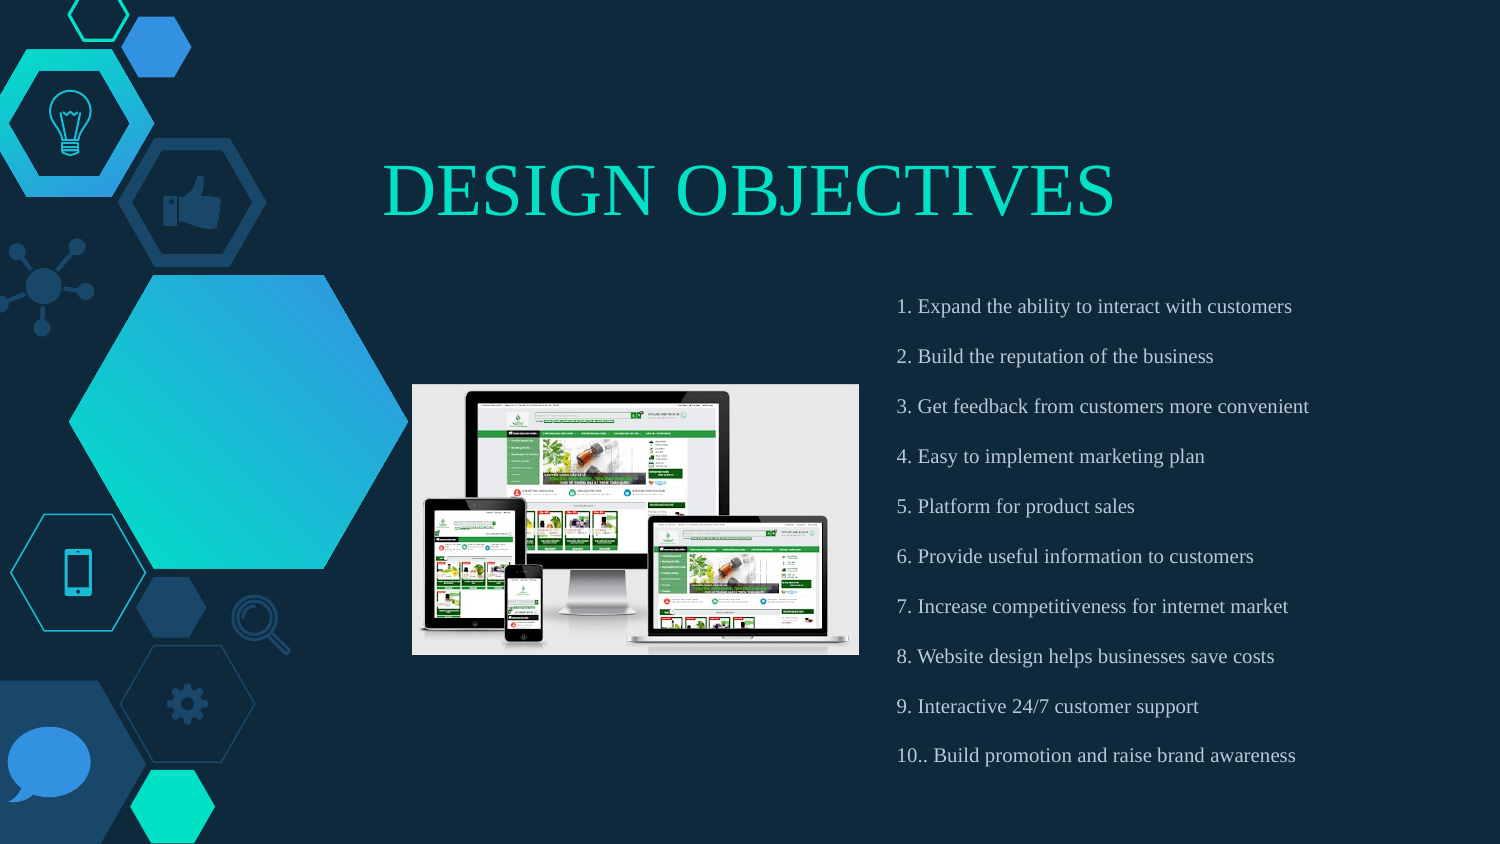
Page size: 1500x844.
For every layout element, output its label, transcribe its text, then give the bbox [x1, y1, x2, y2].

picture [411, 384, 860, 656]
subtitle 1. Expand the ability to interact with customers 2. Build the reputation of the business 3. Get feedback from customers more convenient 4. Easy to implement marketing plan 5. Platform for product sales 6. Provide useful information to customers 7. Increase competitiveness for internet market 8. Website design helps businesses save costs 9. Interactive 24/7 customer support 10.. Build promotion and raise brand awareness [858, 277, 1375, 762]
title DESIGN OBJECTIVES [287, 55, 1213, 246]
